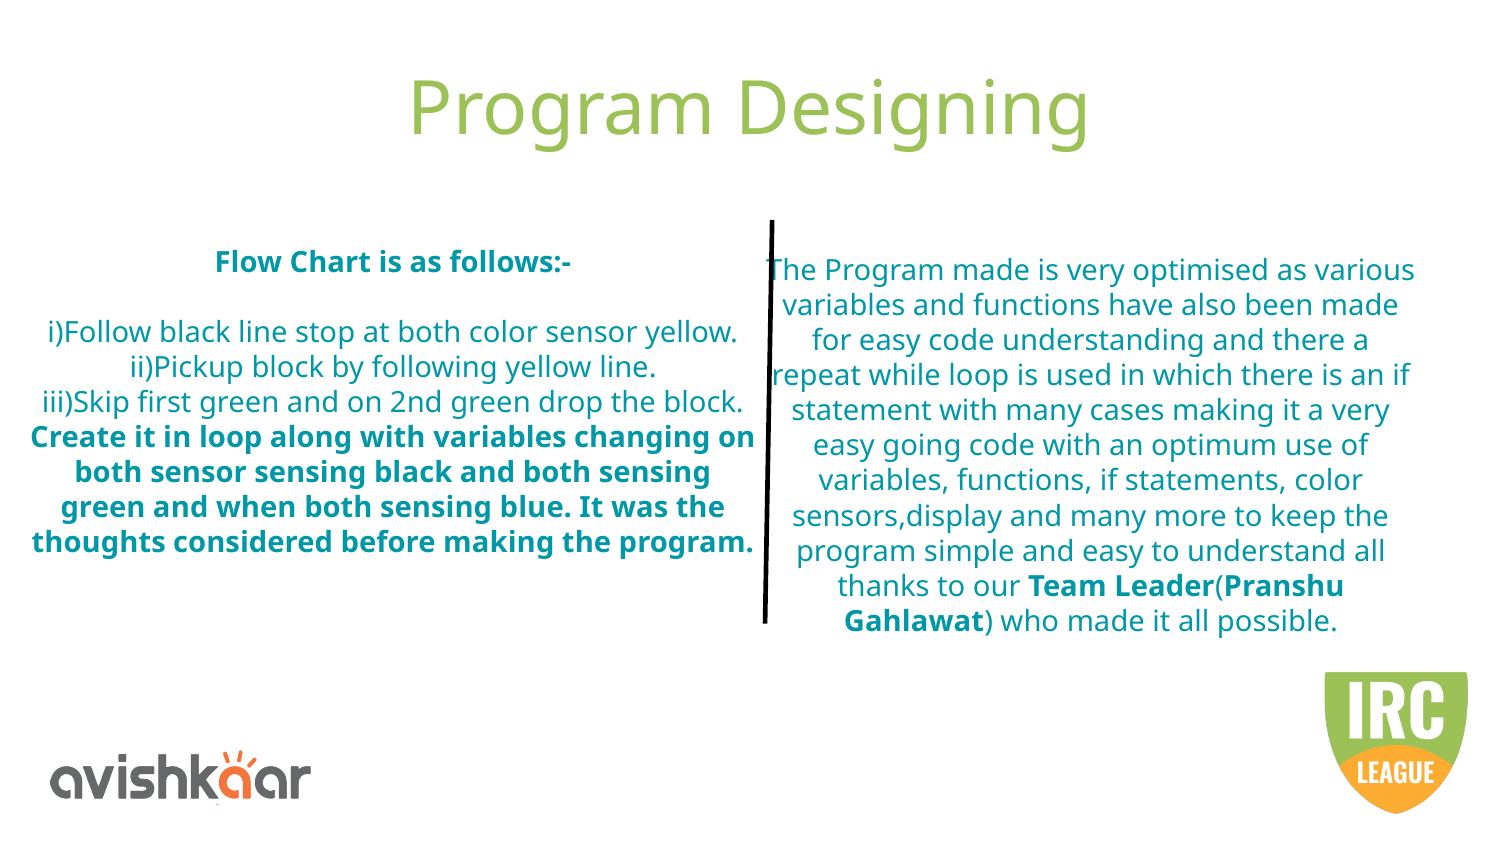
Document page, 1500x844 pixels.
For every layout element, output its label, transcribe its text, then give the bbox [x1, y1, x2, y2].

list The Program made is very optimised as various variables and functions have also been made for easy code understanding and there a repeat while loop is used in which there is an if statement with many cases making it a very easy going code with an optimum use of variables, functions, if statements, color sensors,display and many more to keep the program simple and easy to understand all thanks to our Team Leader(Pranshu Gahlawat) who made it all possible. [756, 175, 1425, 723]
title Program Designing [75, 33, 1425, 175]
text_box Flow Chart is as follows:- i)Follow black line stop at both color sensor yellow. ii)Pickup block by following yellow line. iii)Skip first green and on 2nd green drop the block. Create it in loop along with variables changing on both sensor sensing black and both sensing green and when both sensing blue. It was the thoughts considered before making the program. [14, 176, 773, 626]
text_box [764, 219, 773, 624]
picture [49, 749, 311, 805]
picture [1324, 672, 1474, 814]
